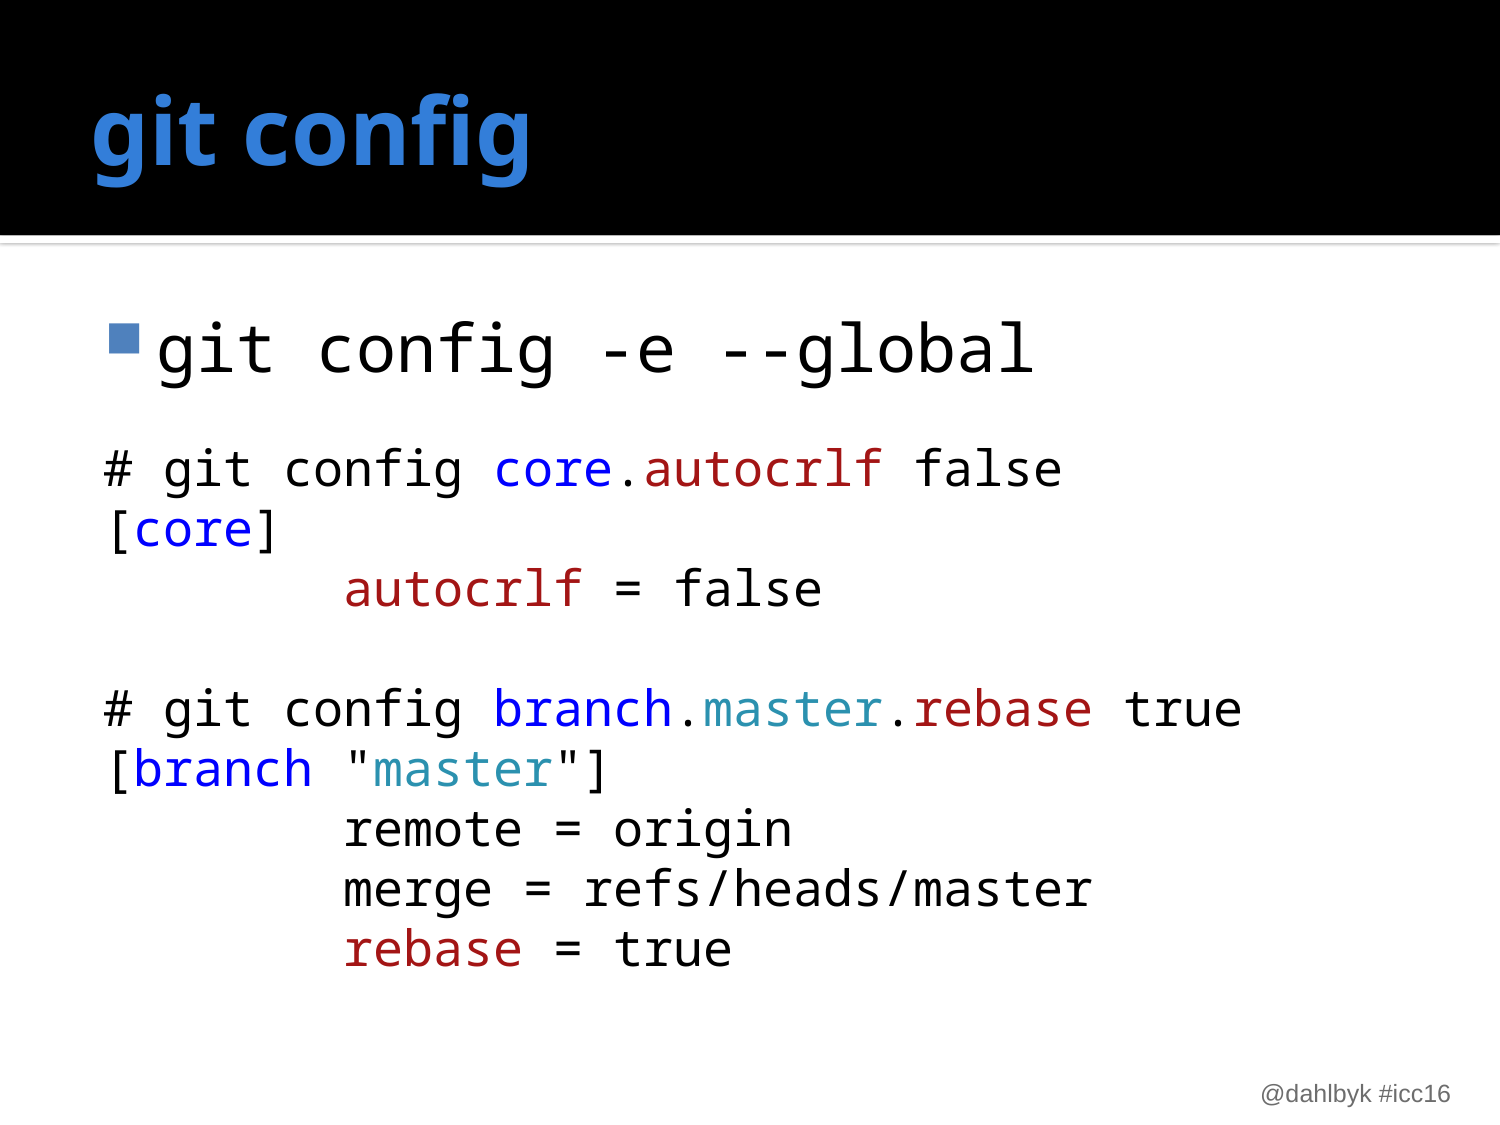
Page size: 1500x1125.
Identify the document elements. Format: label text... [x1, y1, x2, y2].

list git config -e --global # git config core.autocrlf false [core] autocrlf = false # git config branch.master.rebase true [branch "master"] remote = origin merge = refs/heads/master rebase = true [75, 291, 1425, 1050]
slide_number @dahlbyk #icc16 [1074, 1062, 1467, 1108]
title git config [75, 25, 1425, 231]
